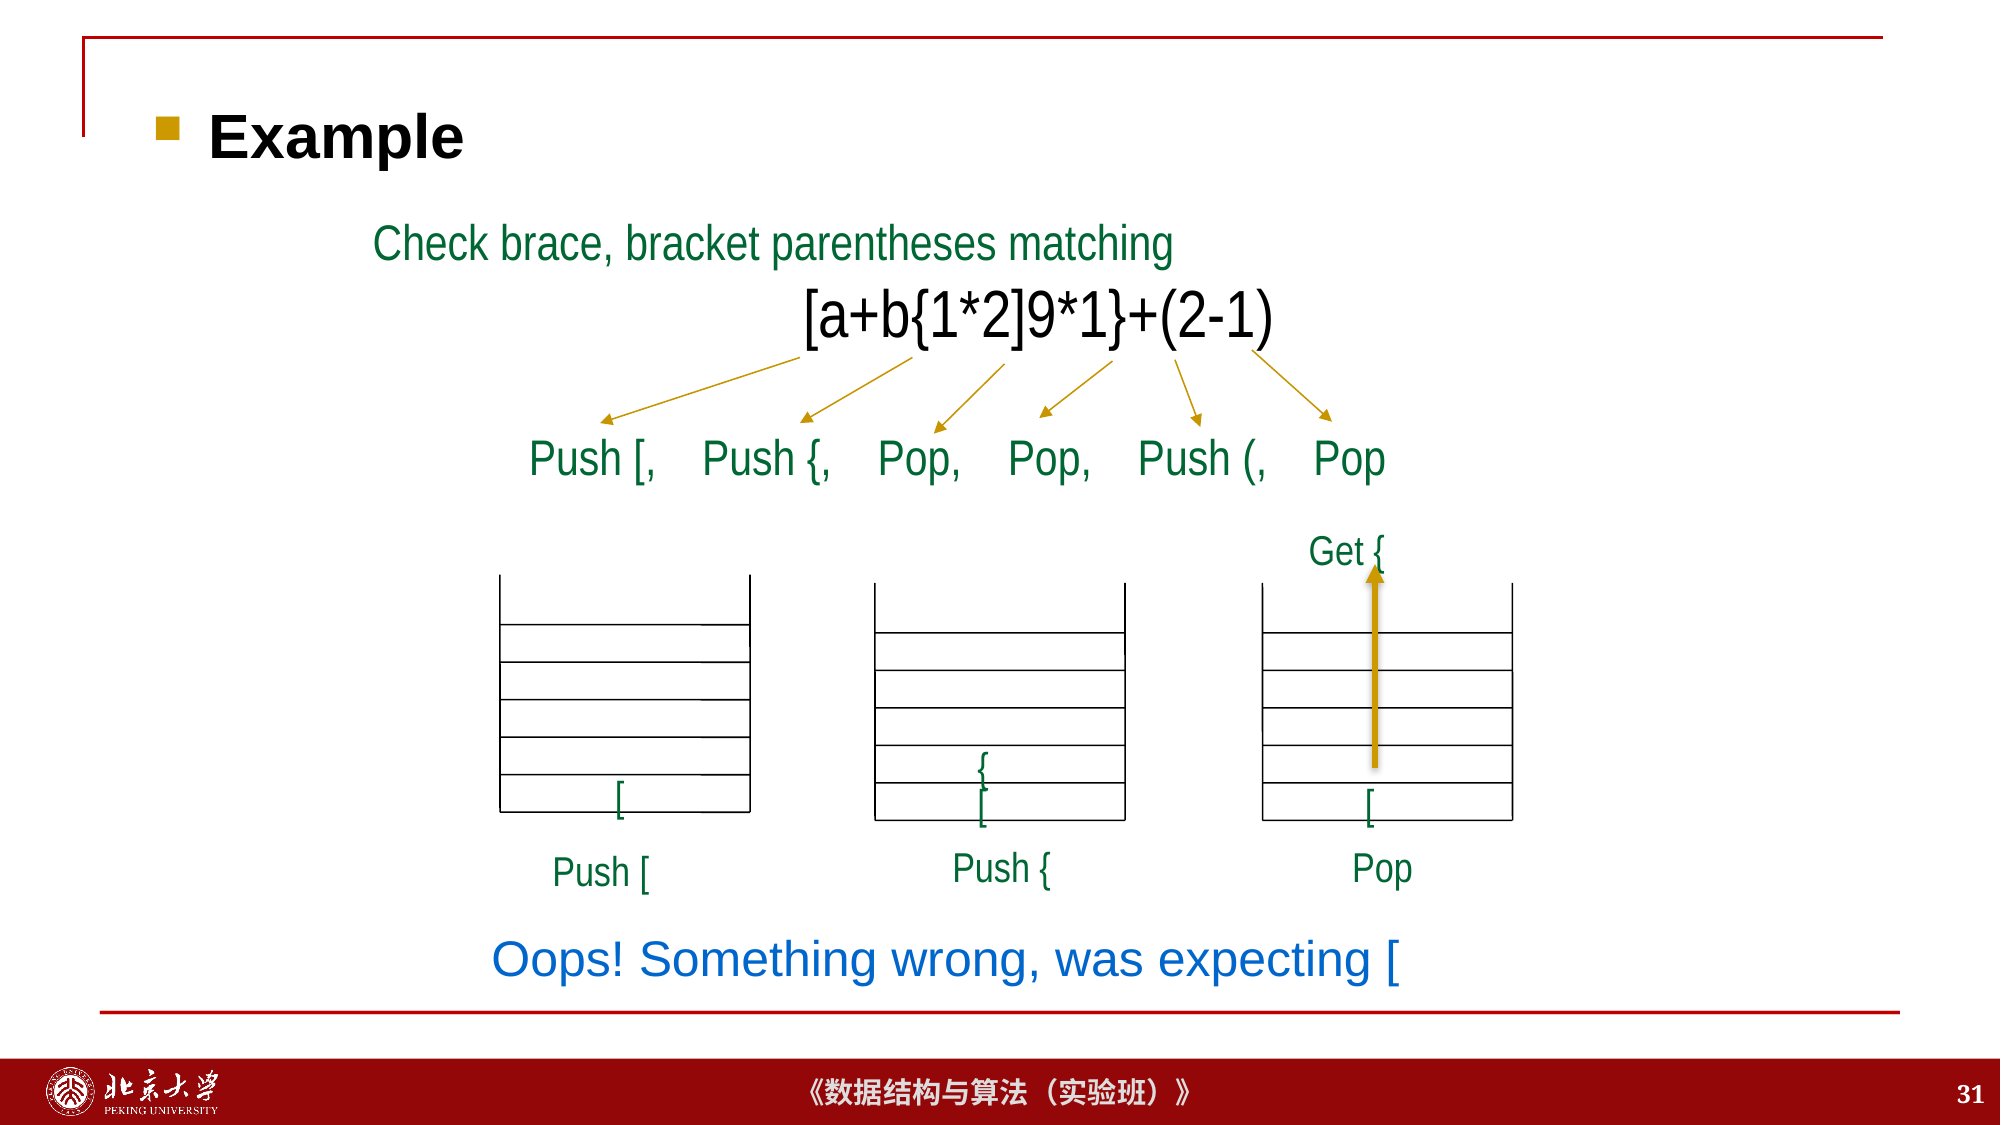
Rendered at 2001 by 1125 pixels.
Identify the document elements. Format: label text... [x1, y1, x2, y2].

title Example [137, 59, 1863, 208]
text_box Get { [1293, 516, 1444, 581]
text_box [933, 363, 1005, 434]
picture [46, 1067, 218, 1116]
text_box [874, 582, 1126, 837]
text_box Check brace, bracket parentheses matching [a+b{1*2]9*1}+(2-1) [357, 208, 1721, 358]
text_box Oops! Something wrong, was expecting [ [476, 918, 1602, 994]
text_box Push [, Push {, Pop, Pop, Push (, Pop [514, 417, 1565, 493]
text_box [599, 357, 797, 424]
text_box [499, 574, 751, 813]
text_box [1174, 359, 1201, 428]
slide_number 31 [1550, 1065, 2000, 1125]
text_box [1379, 582, 1513, 821]
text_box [1039, 360, 1113, 419]
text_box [1349, 732, 1401, 837]
text_box Push { [937, 845, 1068, 898]
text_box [1251, 349, 1333, 422]
text_box Push [ [537, 837, 750, 902]
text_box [1262, 582, 1370, 821]
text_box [799, 357, 913, 424]
text_box Pop [1337, 832, 1488, 898]
text_box [ [600, 822, 650, 827]
